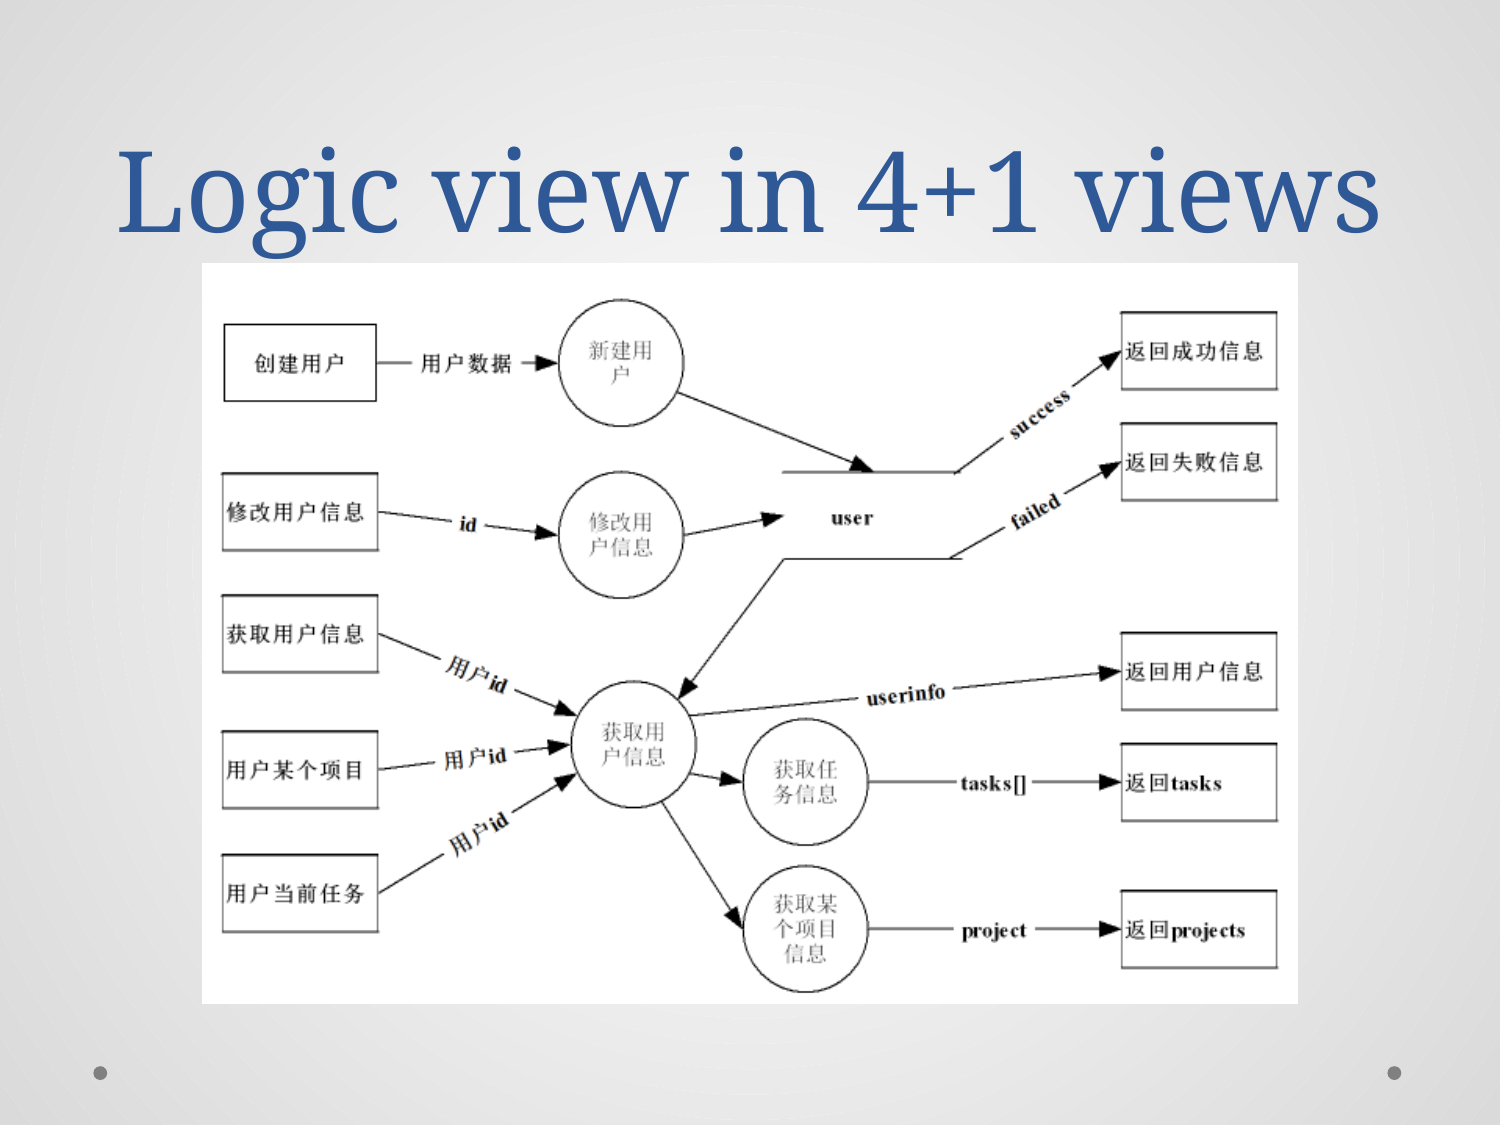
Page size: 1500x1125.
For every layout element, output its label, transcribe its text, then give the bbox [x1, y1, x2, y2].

title Logic view in 4+1 views [75, 0, 1425, 263]
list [202, 263, 1298, 1005]
